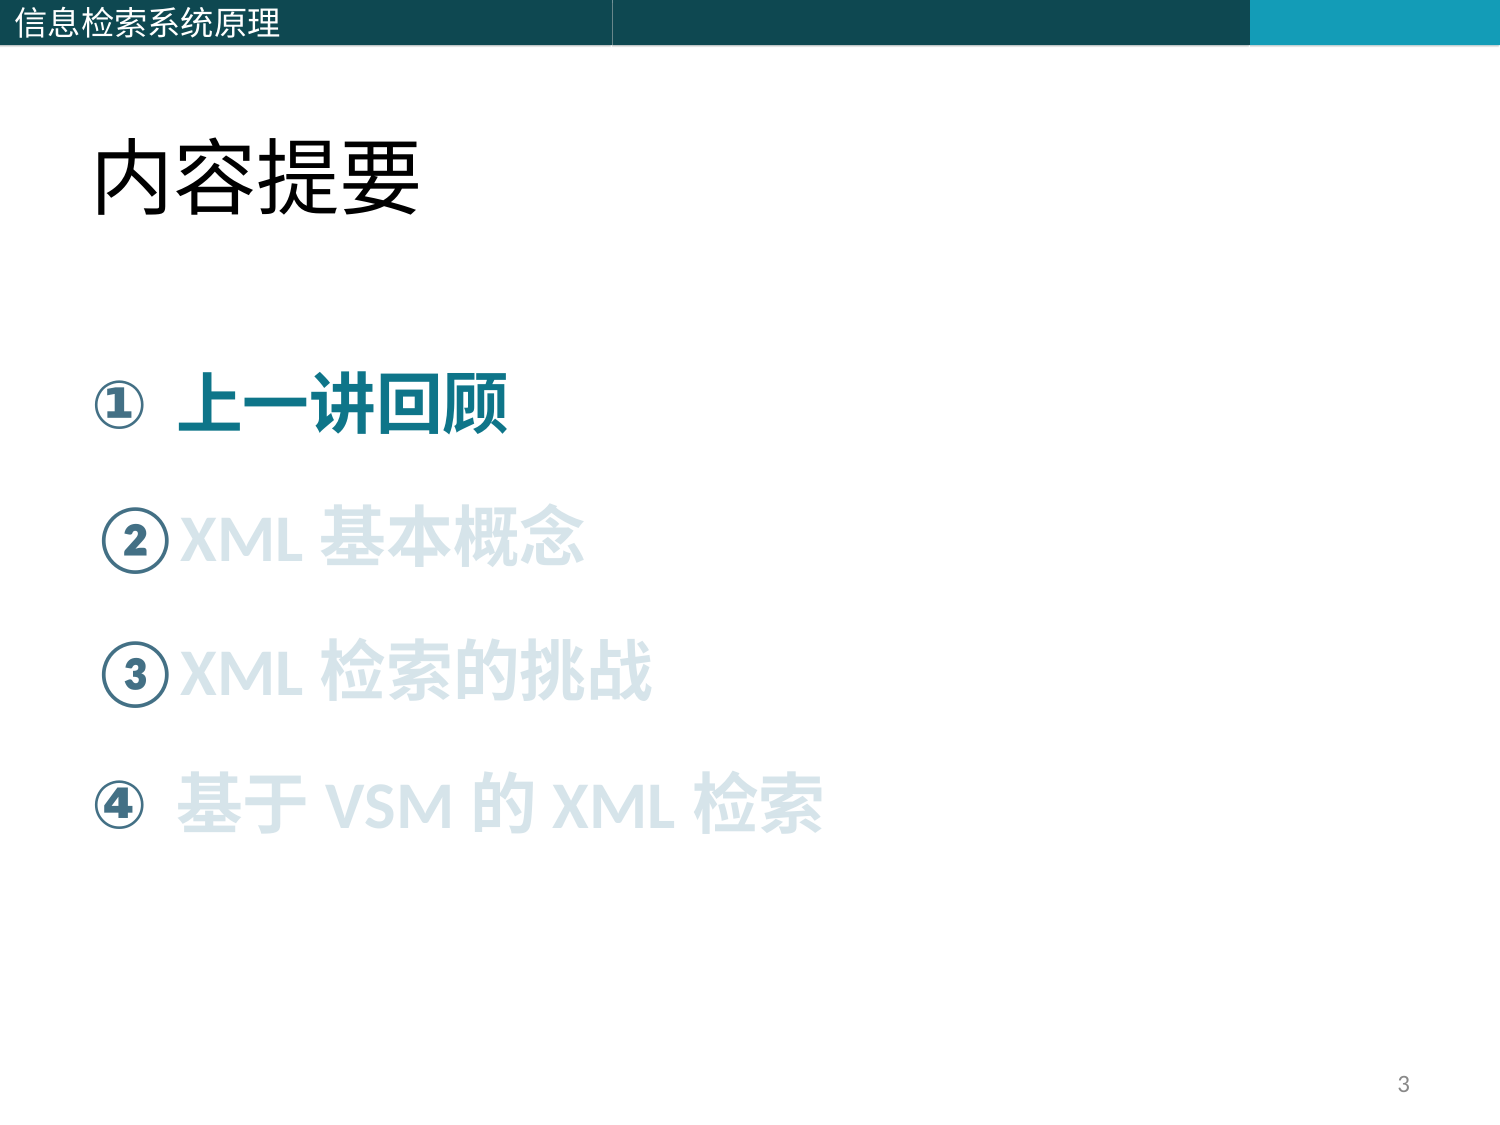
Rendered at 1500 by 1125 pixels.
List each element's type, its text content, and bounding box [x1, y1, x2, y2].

slide_number 3 [1074, 1062, 1425, 1103]
list 上一讲回顾 XML基本概念 XML检索的挑战 基于VSM的XML检索 [76, 314, 1424, 1024]
title 内容提要 [75, 45, 1425, 233]
